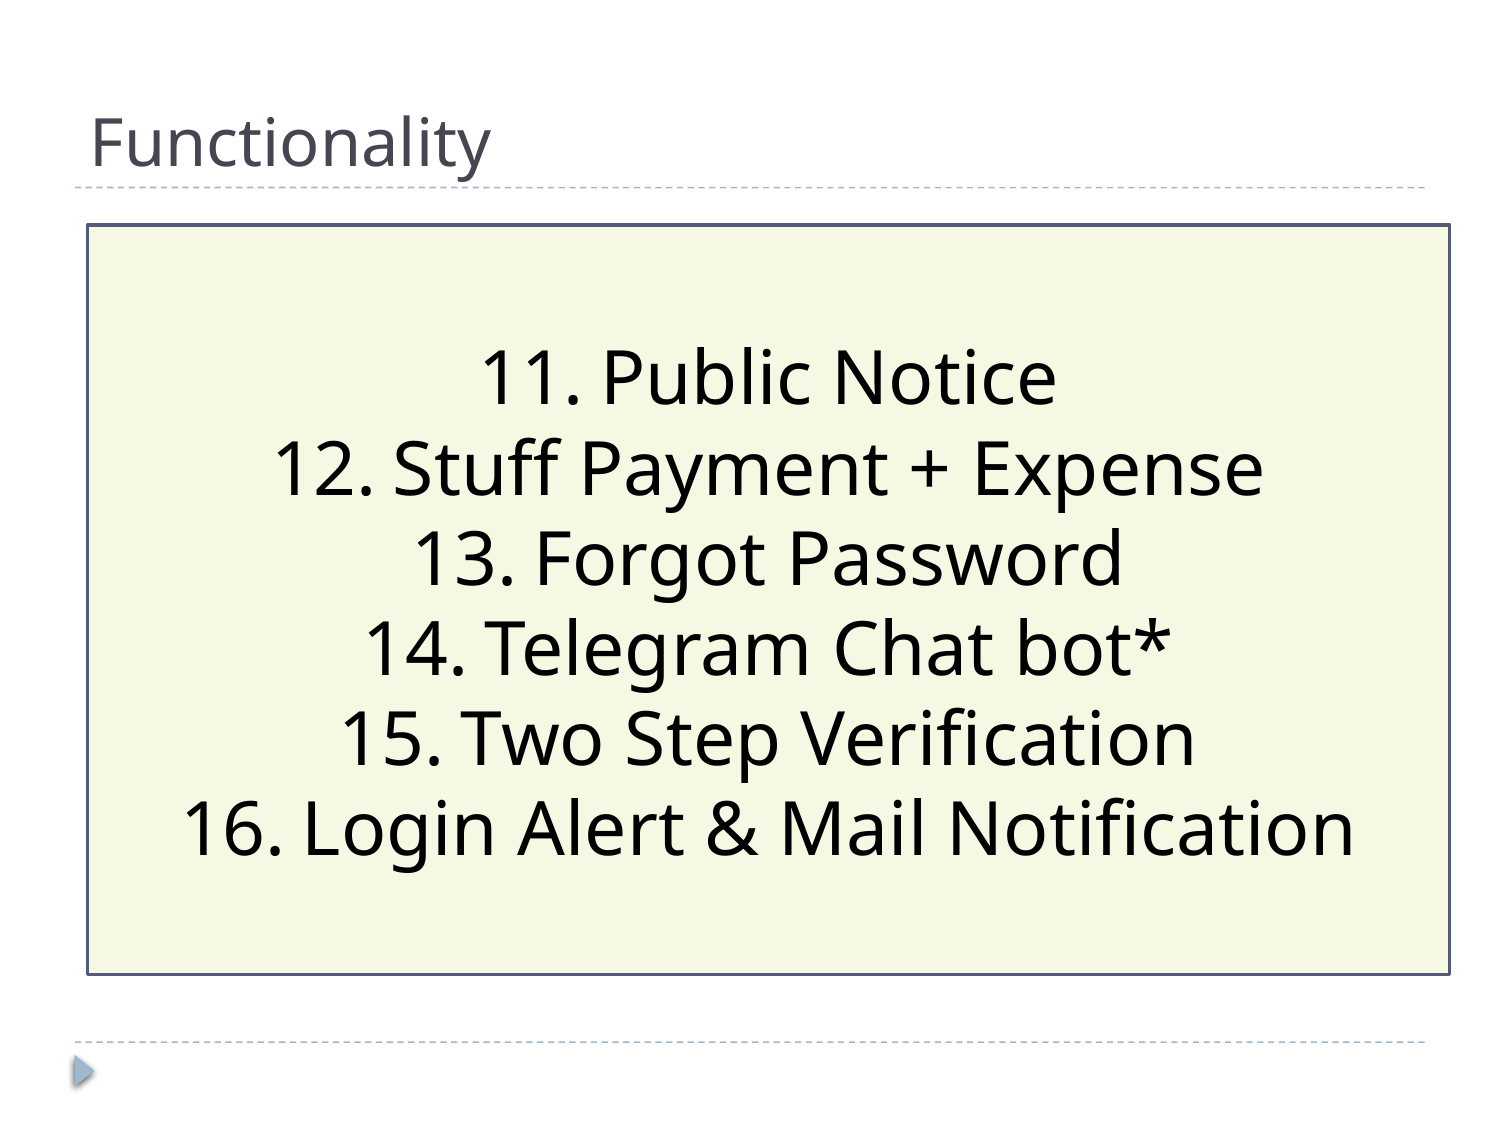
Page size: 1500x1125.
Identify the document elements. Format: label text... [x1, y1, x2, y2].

title Functionality [75, 37, 1425, 188]
text_box Public Notice Stuff Payment + Expense Forgot Password Telegram Chat bot* Two Step Verification Login Alert & Mail Notification [86, 223, 1451, 976]
